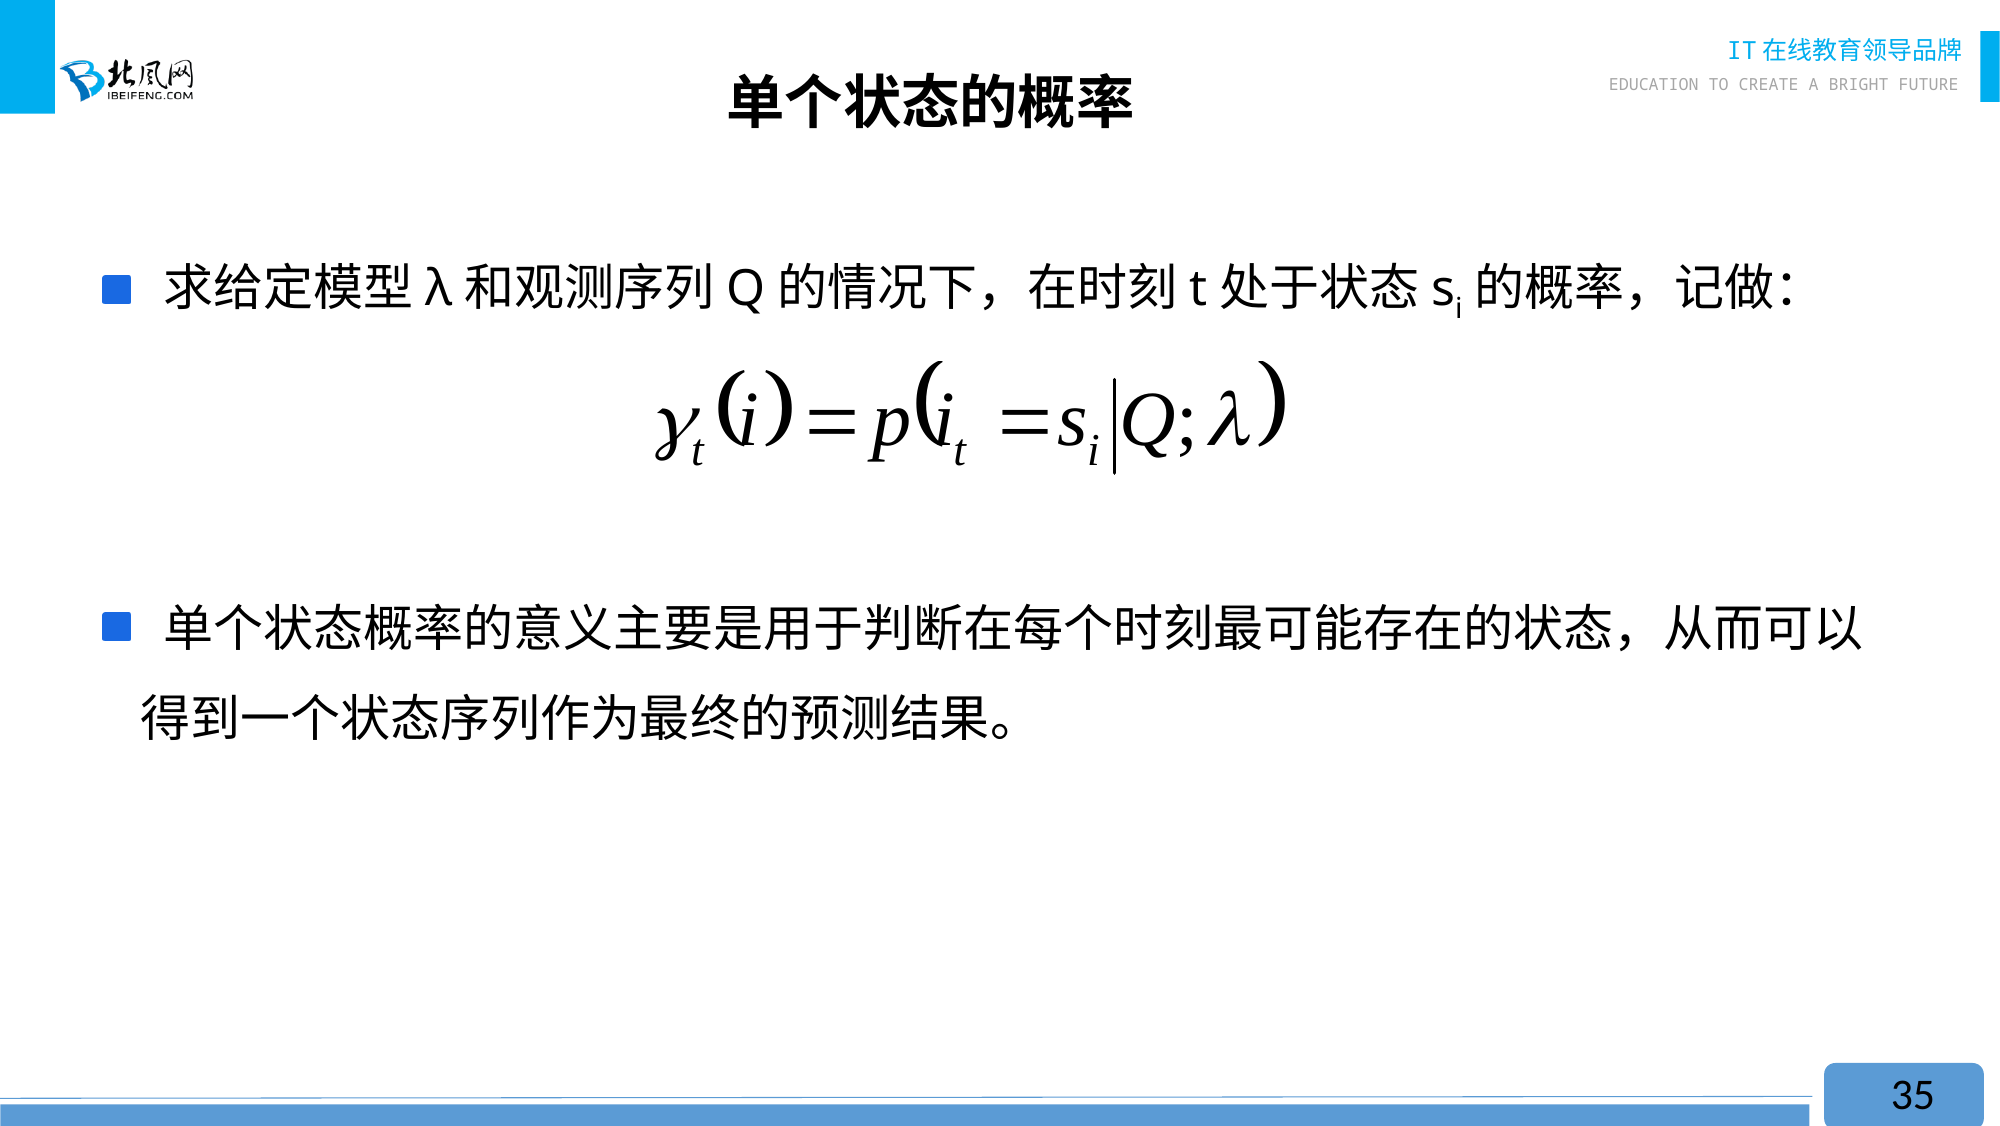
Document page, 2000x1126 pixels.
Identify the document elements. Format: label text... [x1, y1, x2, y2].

picture [102, 275, 131, 304]
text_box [640, 361, 1286, 492]
picture [56, 54, 198, 103]
title 单个状态的概率 [255, 42, 1606, 167]
list 求给定模型λ和观测序列Q的情况下，在时刻t处于状态si的概率，记做： 单个状态概率的意义主要是用于判断在每个时刻最可能存在的状态，从而可以得到一个状态序列作为最终的预测结果。 [87, 214, 1922, 1028]
picture [102, 612, 131, 641]
